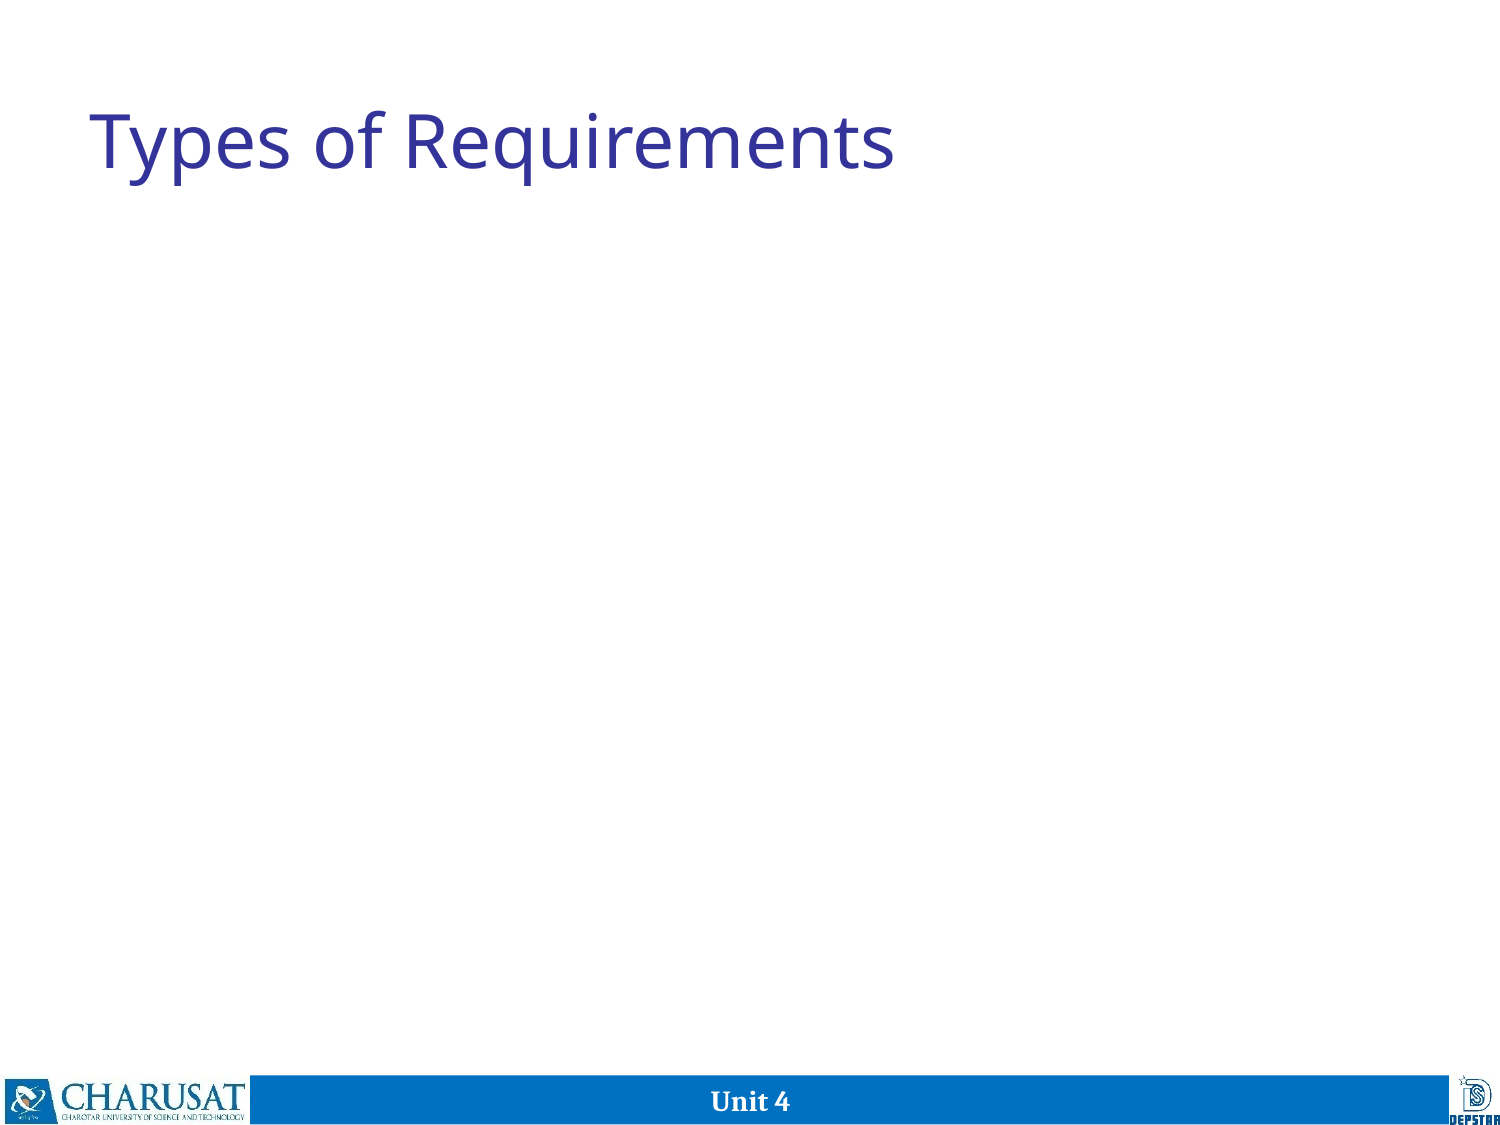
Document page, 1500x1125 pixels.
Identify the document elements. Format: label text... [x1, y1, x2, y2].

picture [0, 1075, 250, 1125]
picture [1449, 1074, 1500, 1125]
text_box Unit 4 [251, 1075, 1447, 1125]
title Types of Requirements [75, 45, 1425, 233]
